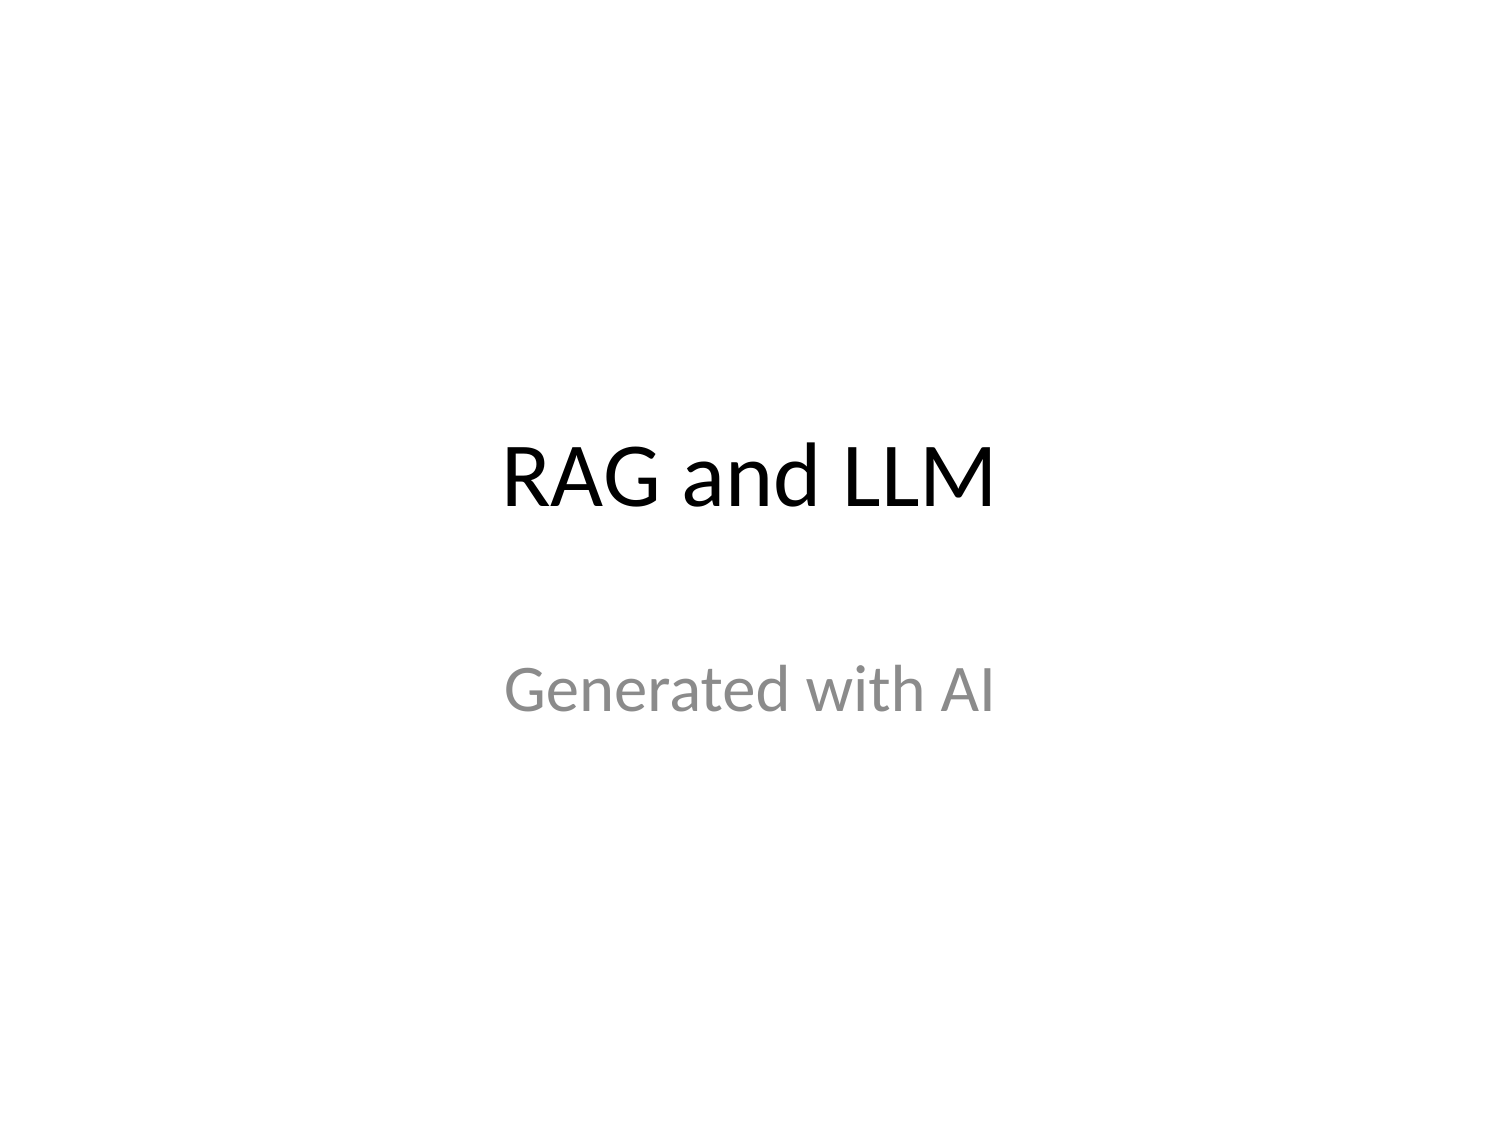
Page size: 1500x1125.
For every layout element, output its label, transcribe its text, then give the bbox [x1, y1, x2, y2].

title RAG and LLM [112, 349, 1388, 591]
subtitle Generated with AI [225, 637, 1275, 925]
